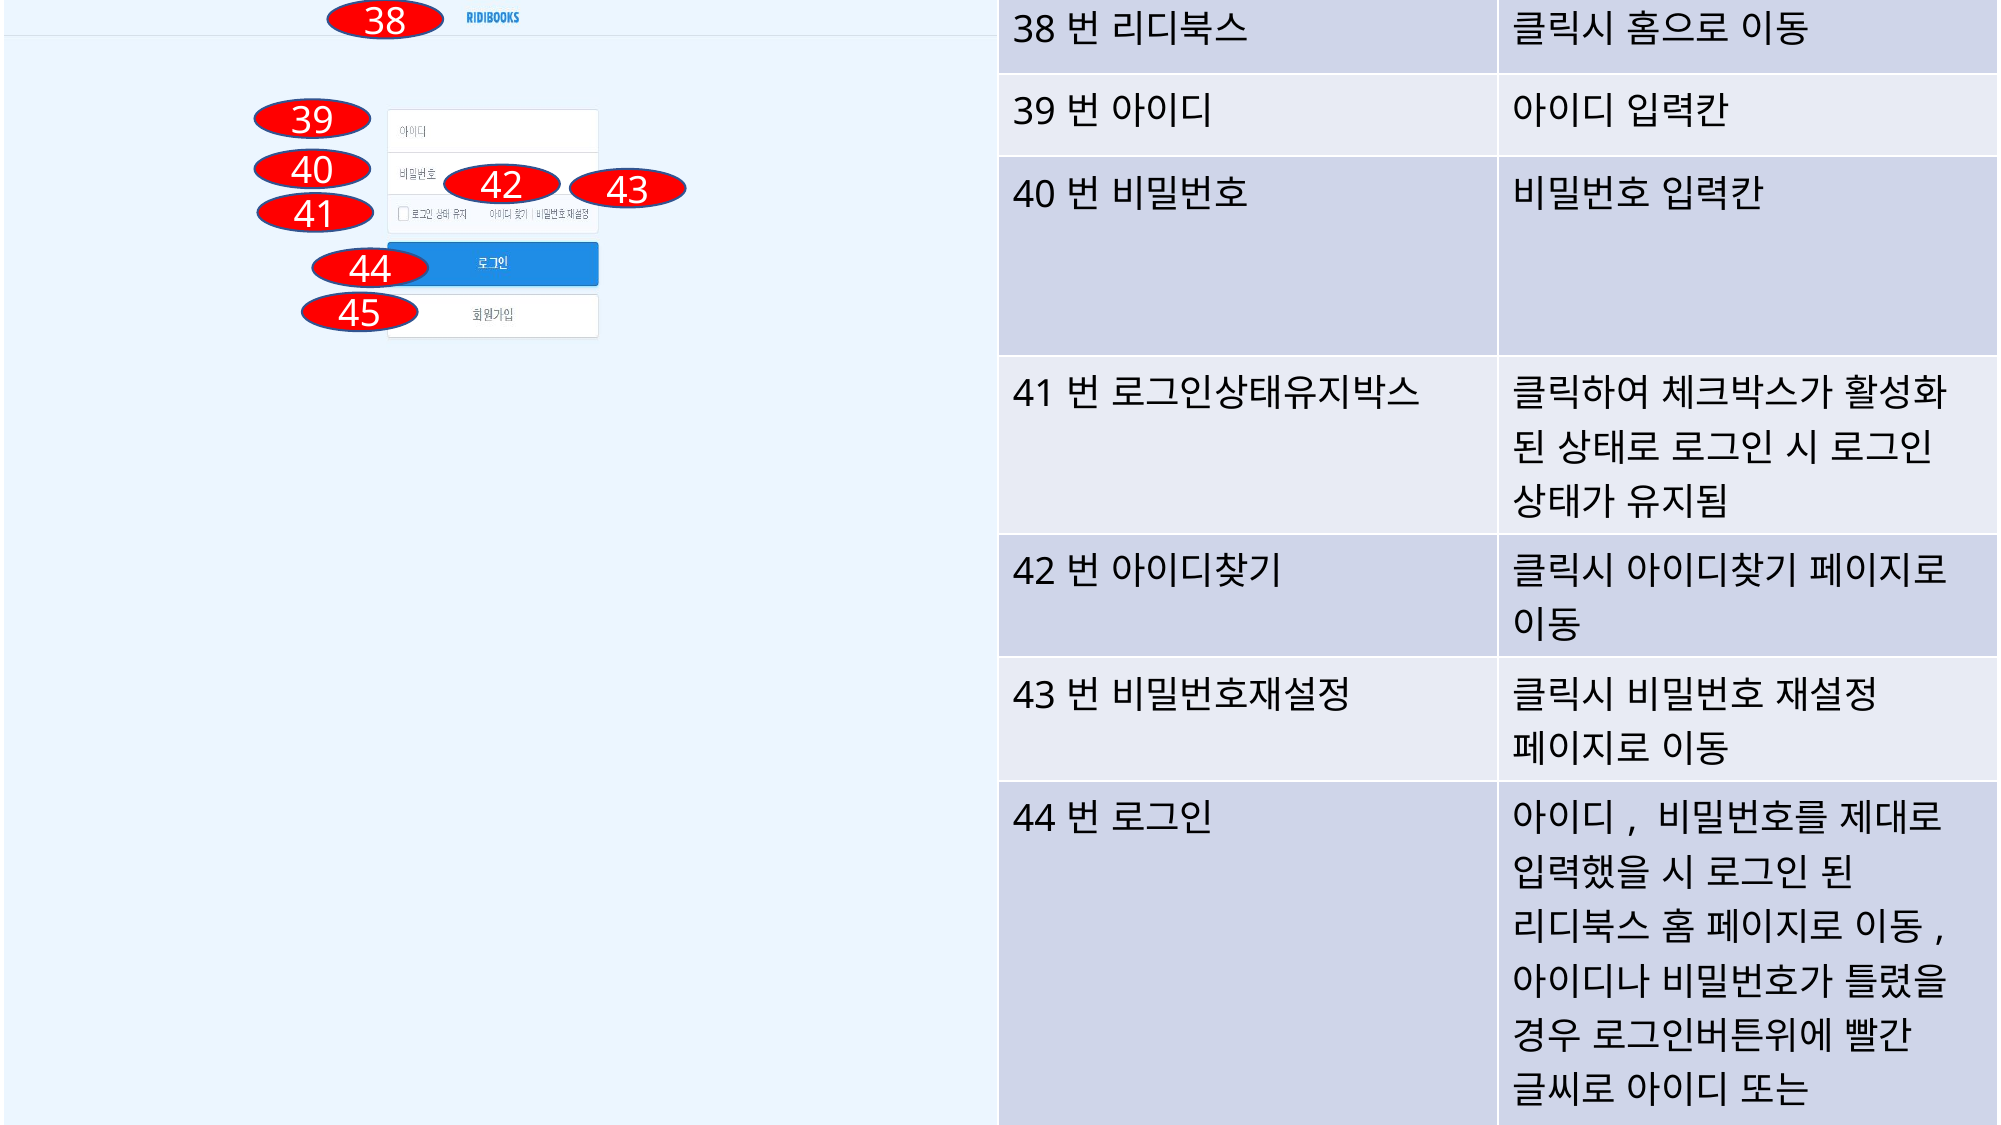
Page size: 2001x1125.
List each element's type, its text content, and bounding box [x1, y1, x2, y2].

table_cell 클릭시 아이디찾기 페이지로 이동 [1499, 535, 1997, 656]
table_cell 44번 로그인 [1000, 782, 1497, 1125]
picture [3, 0, 1000, 1125]
table_cell 42번 아이디찾기 [1000, 535, 1497, 656]
table_cell 클릭시 홈으로 이동 [1499, 0, 1997, 73]
table_cell 39번 아이디 [1000, 75, 1497, 155]
table_cell 41번 로그인상태유지박스 [1000, 357, 1497, 533]
table_cell 43번 비밀번호재설정 [1000, 658, 1497, 780]
table_cell 클릭하여 체크박스가 활성화 된 상태로 로그인 시 로그인 상태가 유지됨 [1499, 357, 1997, 533]
table_cell 아이디 입력칸 [1499, 75, 1997, 155]
table_cell 아이디, 비밀번호를 제대로 입력했을 시 로그인 된 리디북스 홈 페이지로 이동, 아이디나 비밀번호가 틀렸을 경우 로그인버튼위에 빨간 글씨로 아이디 또는 비밀번호를 확인하라는 글씨가 나옴 [1499, 782, 1997, 1125]
table_cell 클릭시 비밀번호 재설정 페이지로 이동 [1499, 658, 1997, 780]
table_cell 40번 비밀번호 [1000, 157, 1497, 355]
table_cell 비밀번호 입력칸 [1499, 157, 1997, 355]
table_cell 38번 리디북스 [1000, 0, 1497, 73]
